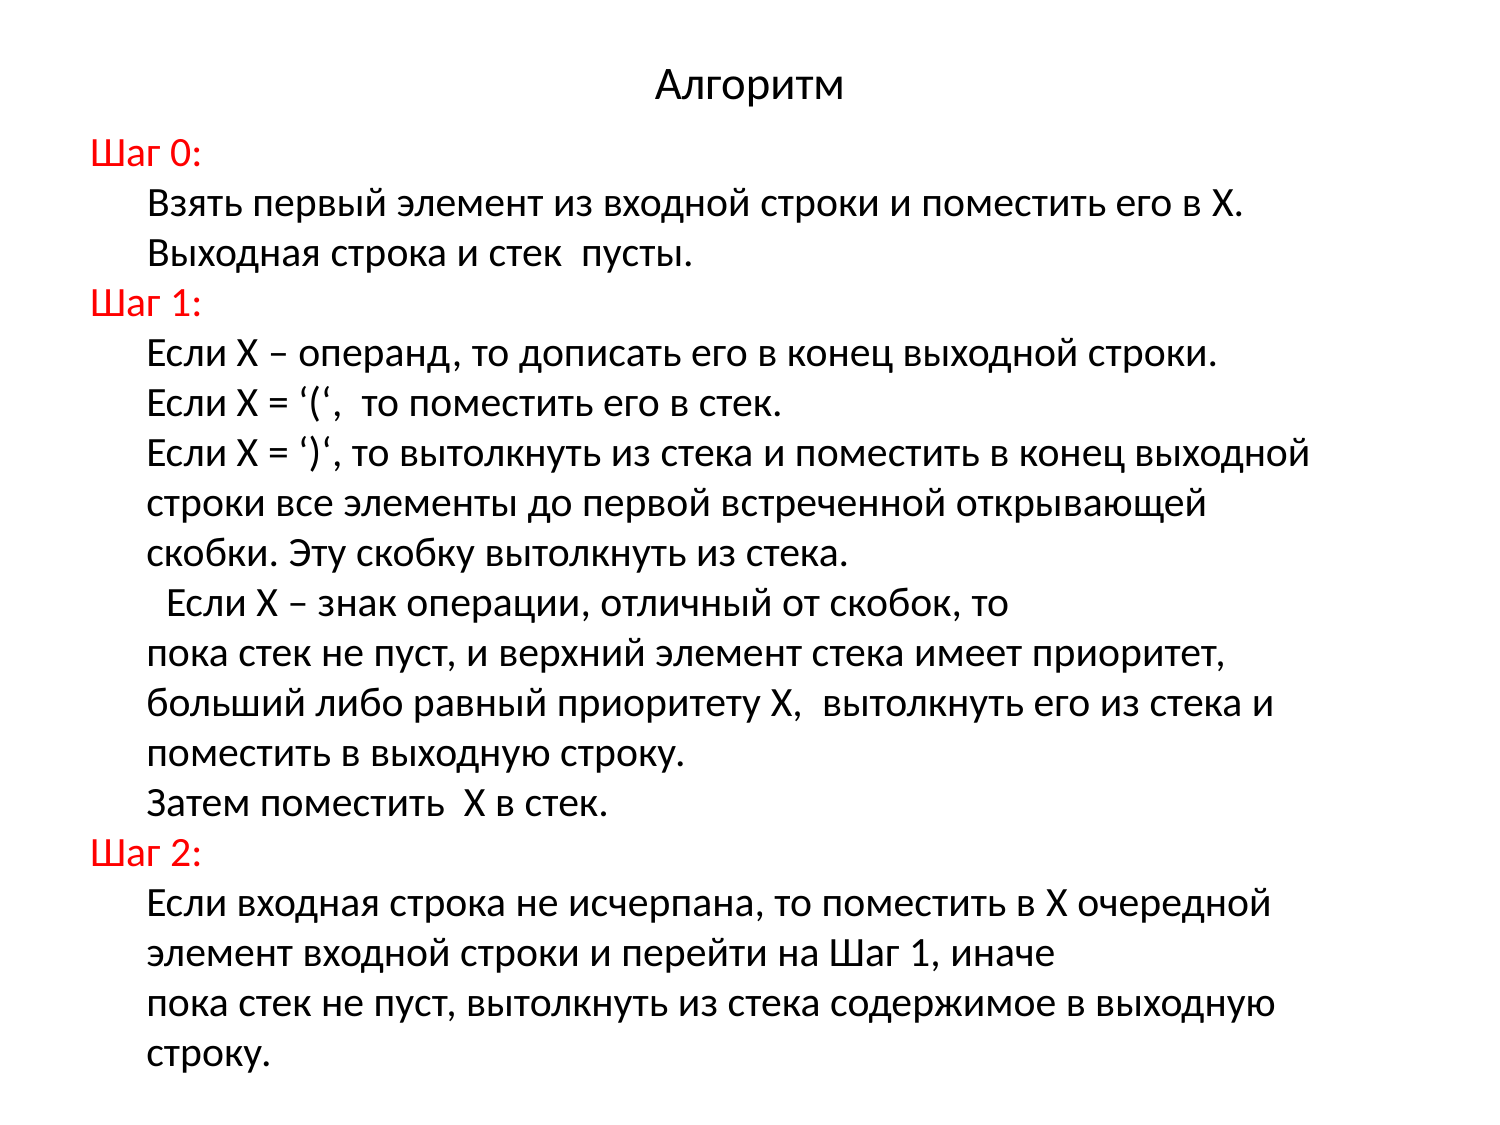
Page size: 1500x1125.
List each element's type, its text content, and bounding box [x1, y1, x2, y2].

title Алгоритм [75, 45, 1425, 117]
list Шаг 0: Взять первый элемент из входной строки и поместить его в X. Выходная строка и стек пусты. Шаг 1: Если X – операнд, то дописать его в конец выходной строки. Если X = ‘(‘, то поместить его в стек. Если X = ‘)‘, то вытолкнуть из стека и поместить в конец выходной строки все элементы до первой встреченной открывающей скобки. Эту скобку вытолкнуть из стека. Если X – знак операции, отличный от скобок, то пока стек не пуст, и верхний элемент стека имеет приоритет, больший либо равный приоритету X, вытолкнуть его из стека и поместить в выходную строку. Затем поместить X в стек. Шаг 2: Если входная строка не исчерпана, то поместить в X очередной элемент входной строки и перейти на Шаг 1, иначе пока стек не пуст, вытолкнуть из стека содержимое в выходную строку. [75, 117, 1425, 1032]
